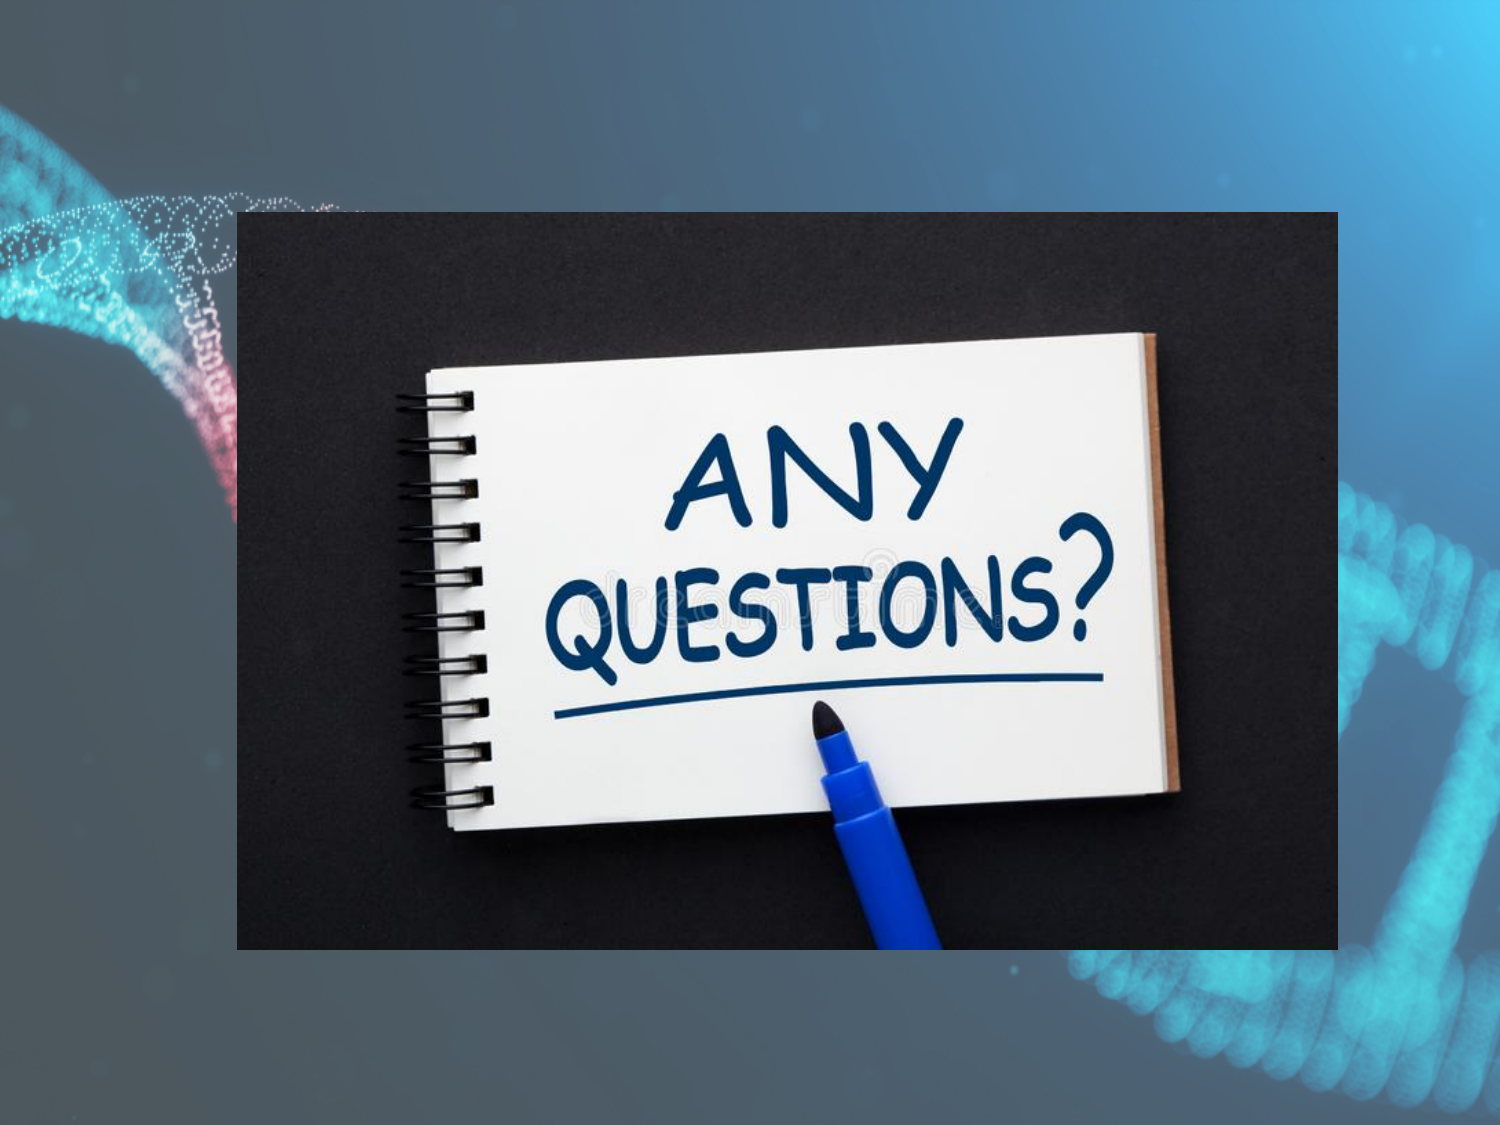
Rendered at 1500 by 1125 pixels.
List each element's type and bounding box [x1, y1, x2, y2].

list [237, 212, 1338, 951]
